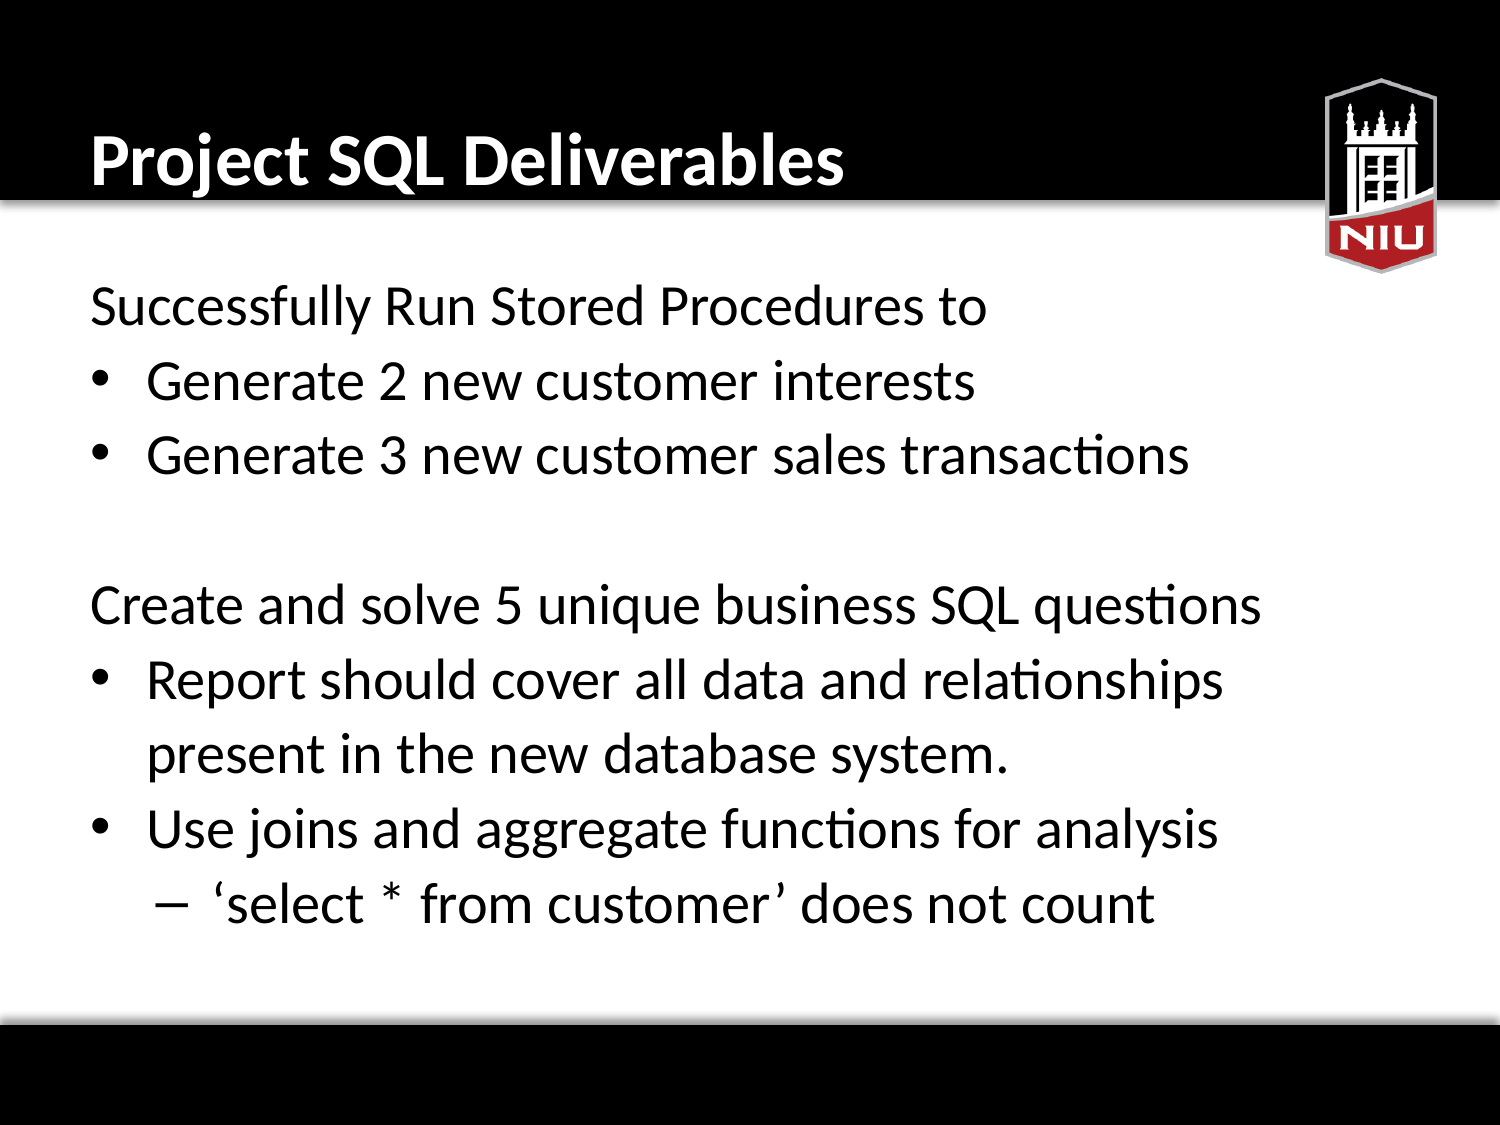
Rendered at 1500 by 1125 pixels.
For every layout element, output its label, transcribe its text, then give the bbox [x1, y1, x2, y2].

title Project SQL Deliverables [75, 35, 1425, 216]
picture [1325, 78, 1437, 274]
list Successfully Run Stored Procedures to Generate 2 new customer interests Generate 3 new customer sales transactions Create and solve 5 unique business SQL questions Report should cover all data and relationships present in the new database system. Use joins and aggregate functions for analysis ‘select * from customer’ does not count [75, 255, 1426, 1021]
